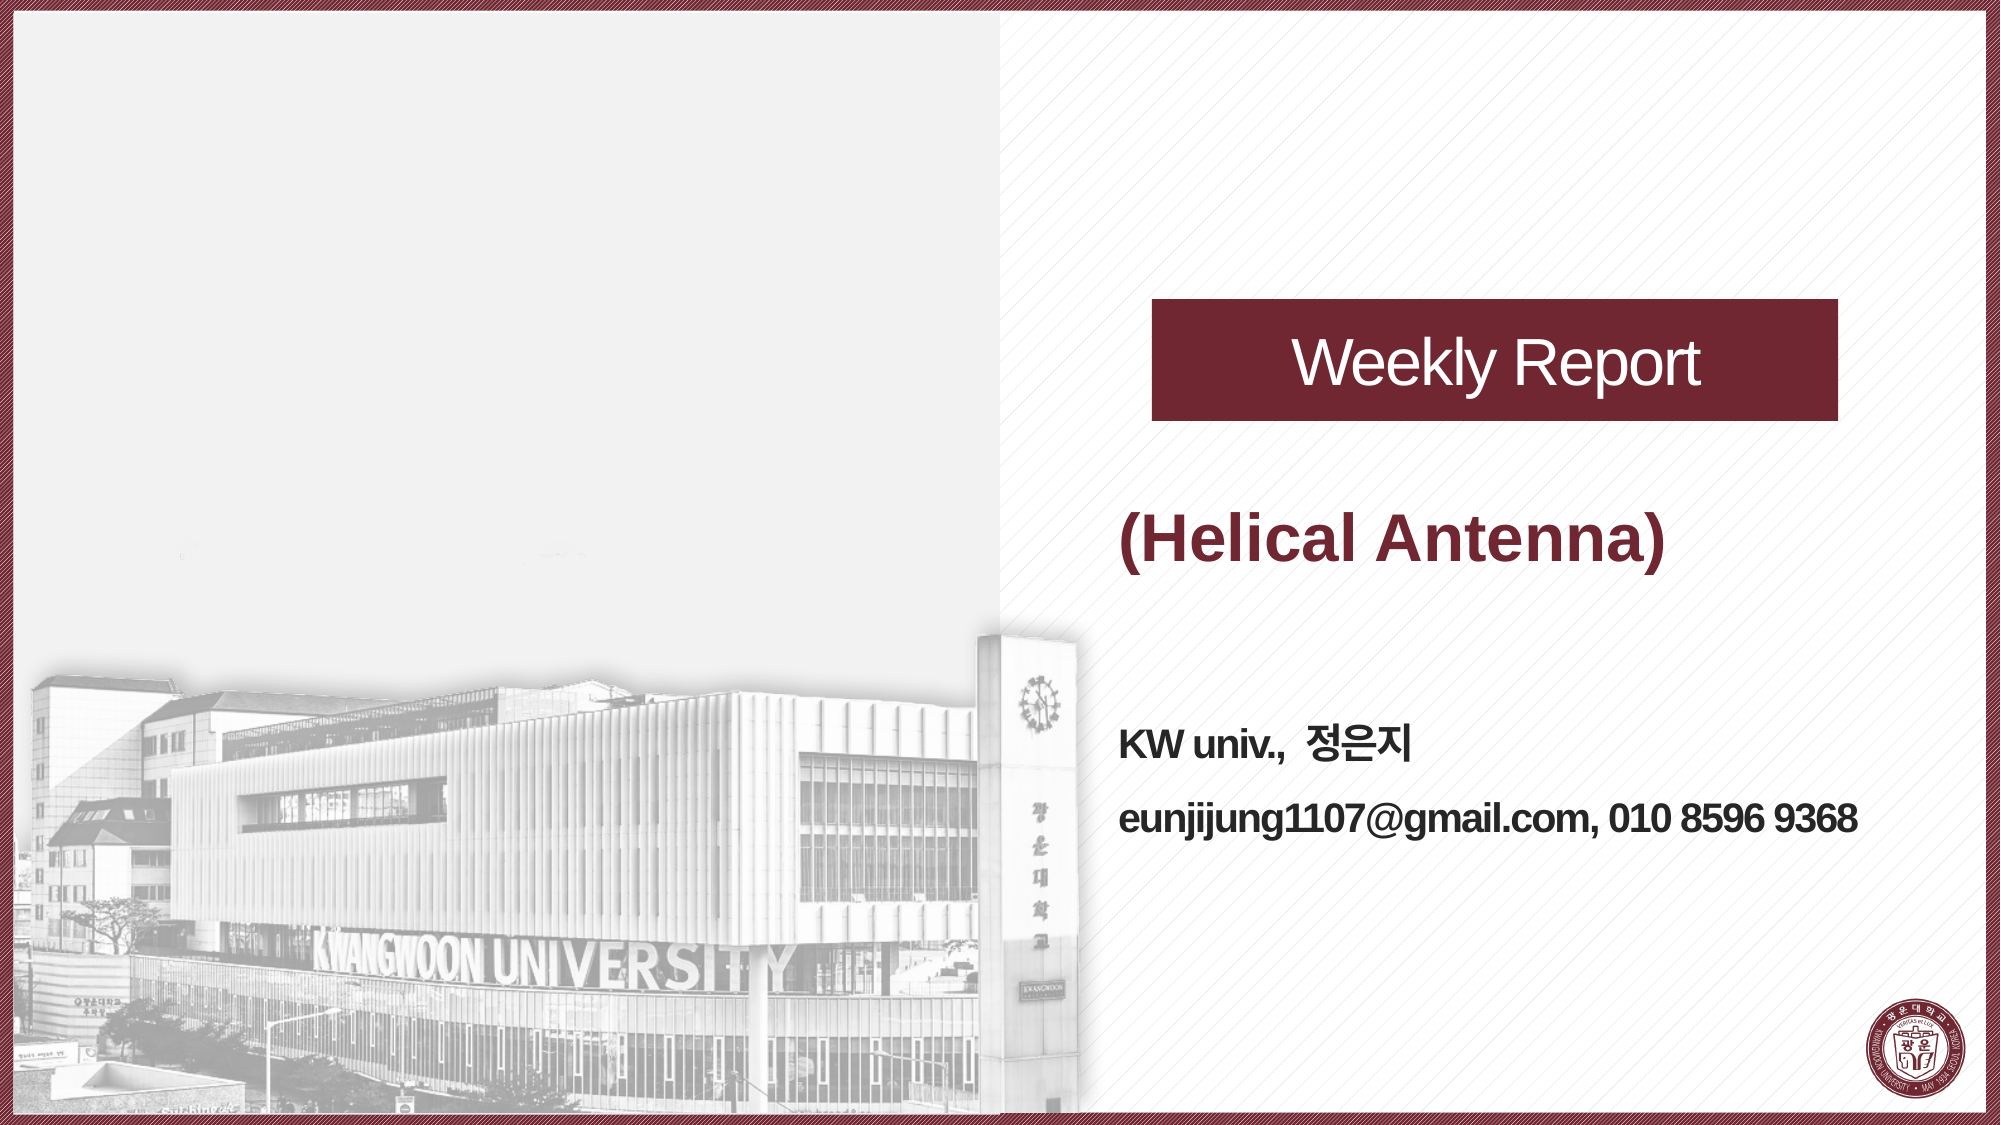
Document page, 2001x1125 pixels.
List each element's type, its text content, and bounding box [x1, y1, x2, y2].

picture [1823, 980, 2001, 1115]
text_box Weekly Report [1147, 311, 1847, 407]
title (Helical Antenna) KW univ., 정은지 eunjijung1107@gmail.com, 010 8596 9368 [1103, 444, 1965, 850]
